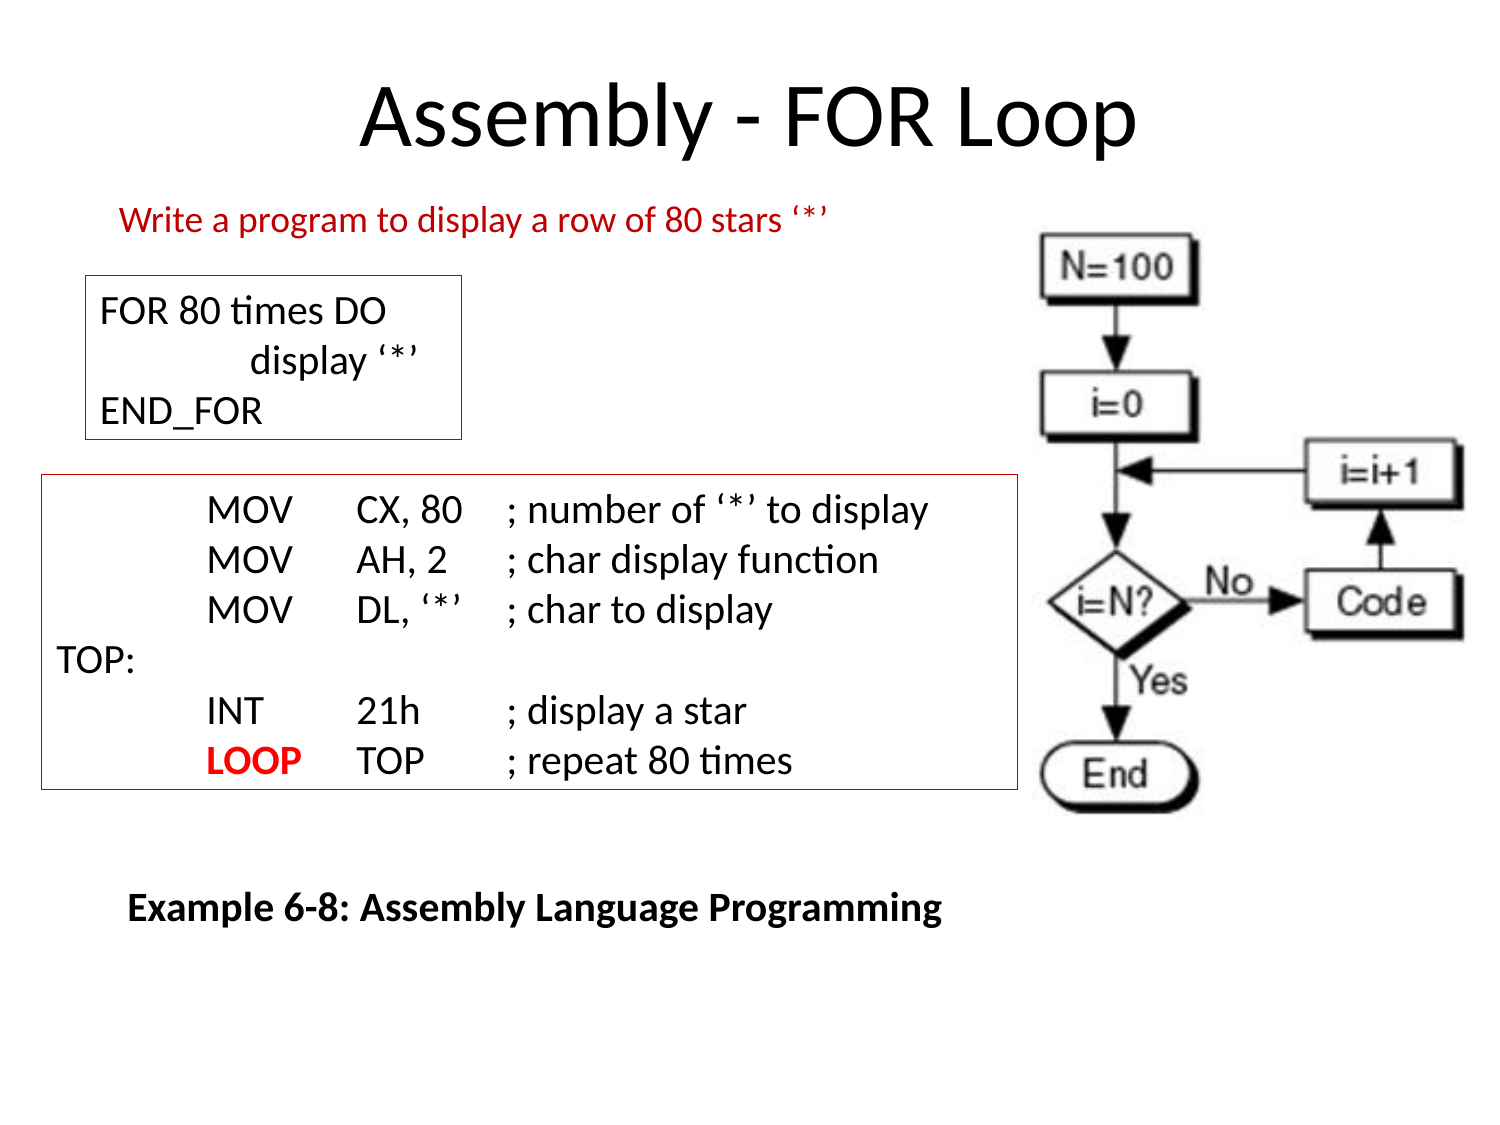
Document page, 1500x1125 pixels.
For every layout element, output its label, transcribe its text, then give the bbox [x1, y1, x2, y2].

text_box MOV CX, 80 ; number of ‘*’ to display MOV AH, 2 ; char display function MOV DL, ‘*’ ; char to display TOP: INT 21h ; display a star LOOP TOP ; repeat 80 times [41, 474, 1010, 790]
picture [1015, 224, 1482, 824]
text_box Example 6-8: Assembly Language Programming [112, 871, 975, 937]
title Assembly - FOR Loop [75, 45, 1425, 175]
text_box Write a program to display a row of 80 stars ‘*’ [103, 187, 844, 248]
text_box FOR 80 times DO display ‘*’ END_FOR [85, 275, 462, 440]
